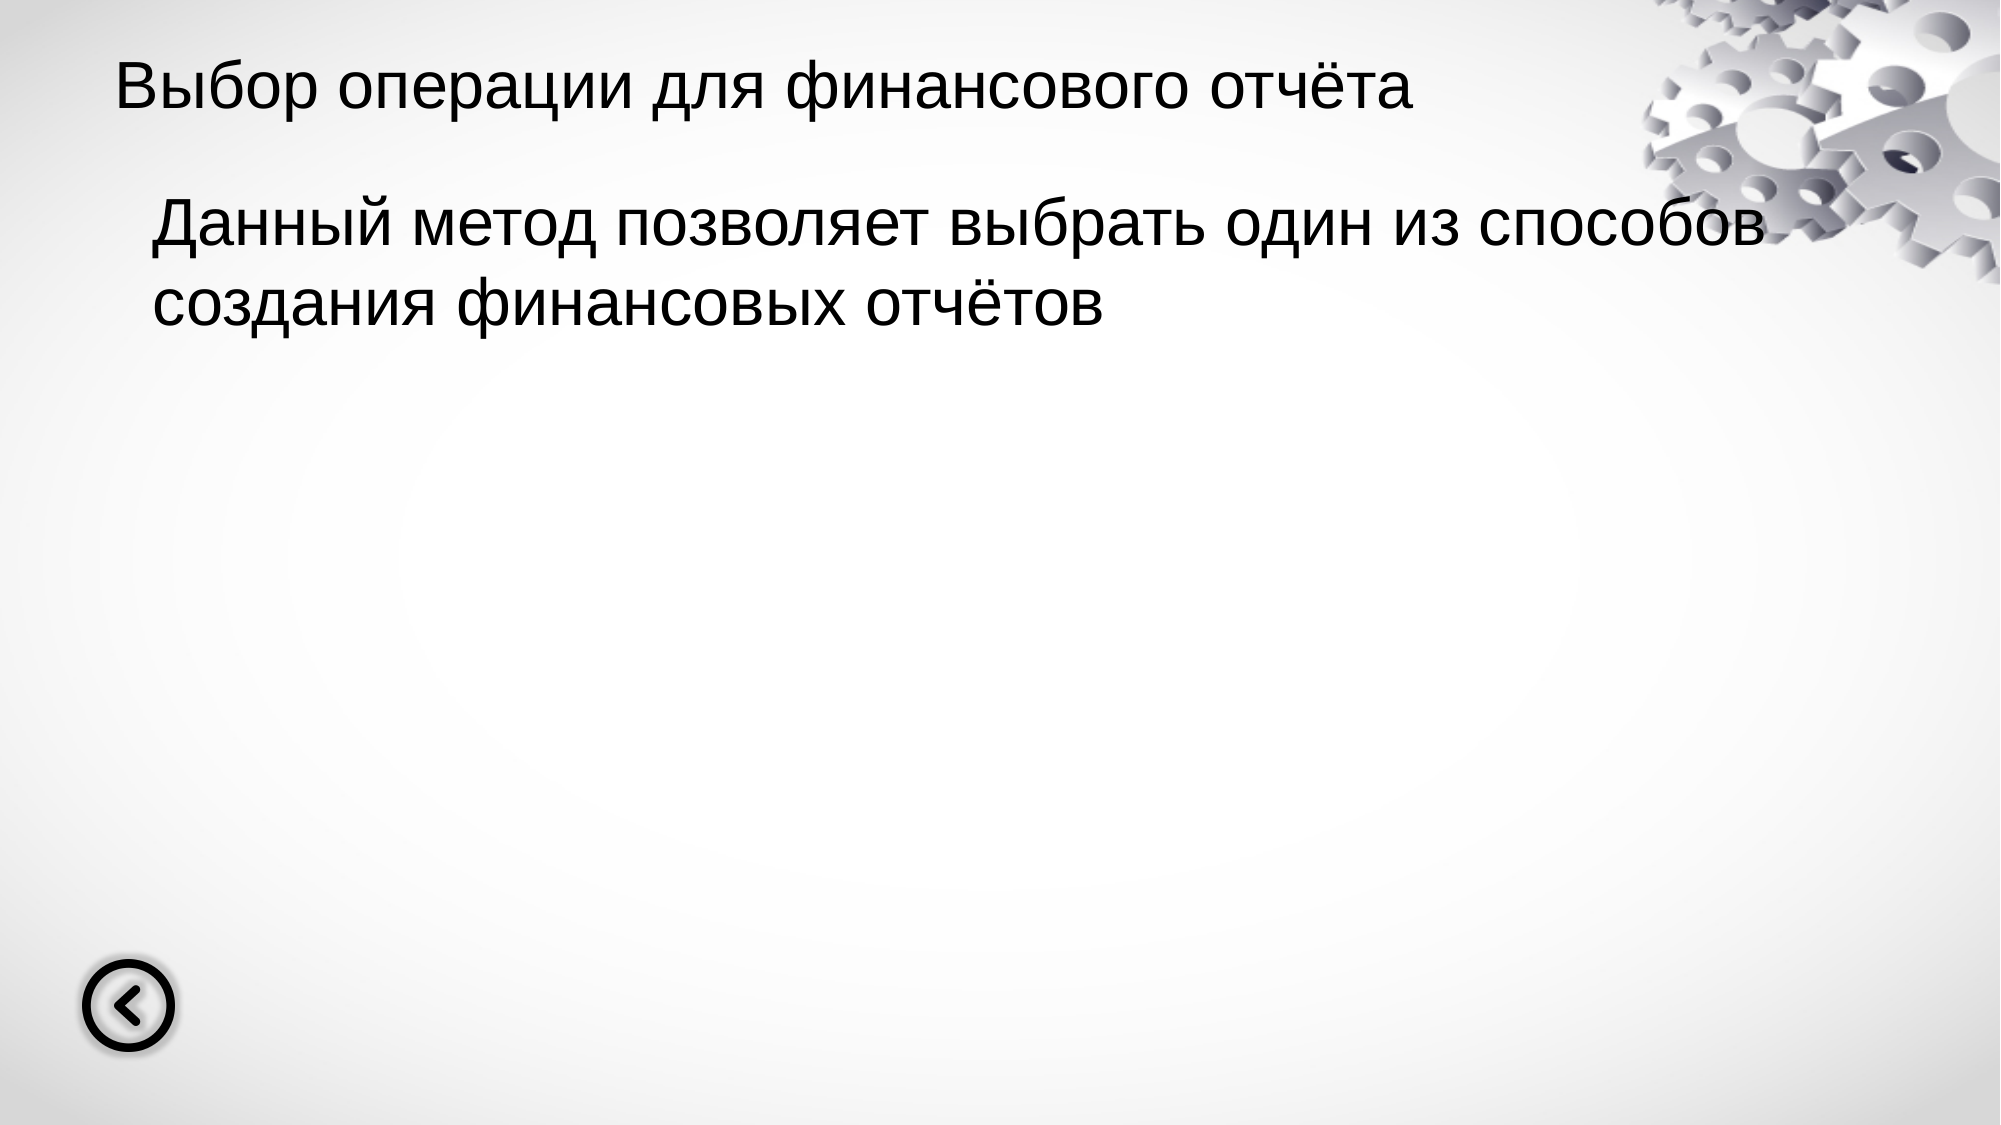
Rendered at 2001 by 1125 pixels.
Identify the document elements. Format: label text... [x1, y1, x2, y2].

title Выбор операции для финансового отчёта [99, 34, 1901, 131]
list Данный метод позволяет выбрать один из способов создания финансовых отчётов [137, 170, 1863, 503]
picture [0, 0, 2000, 1125]
